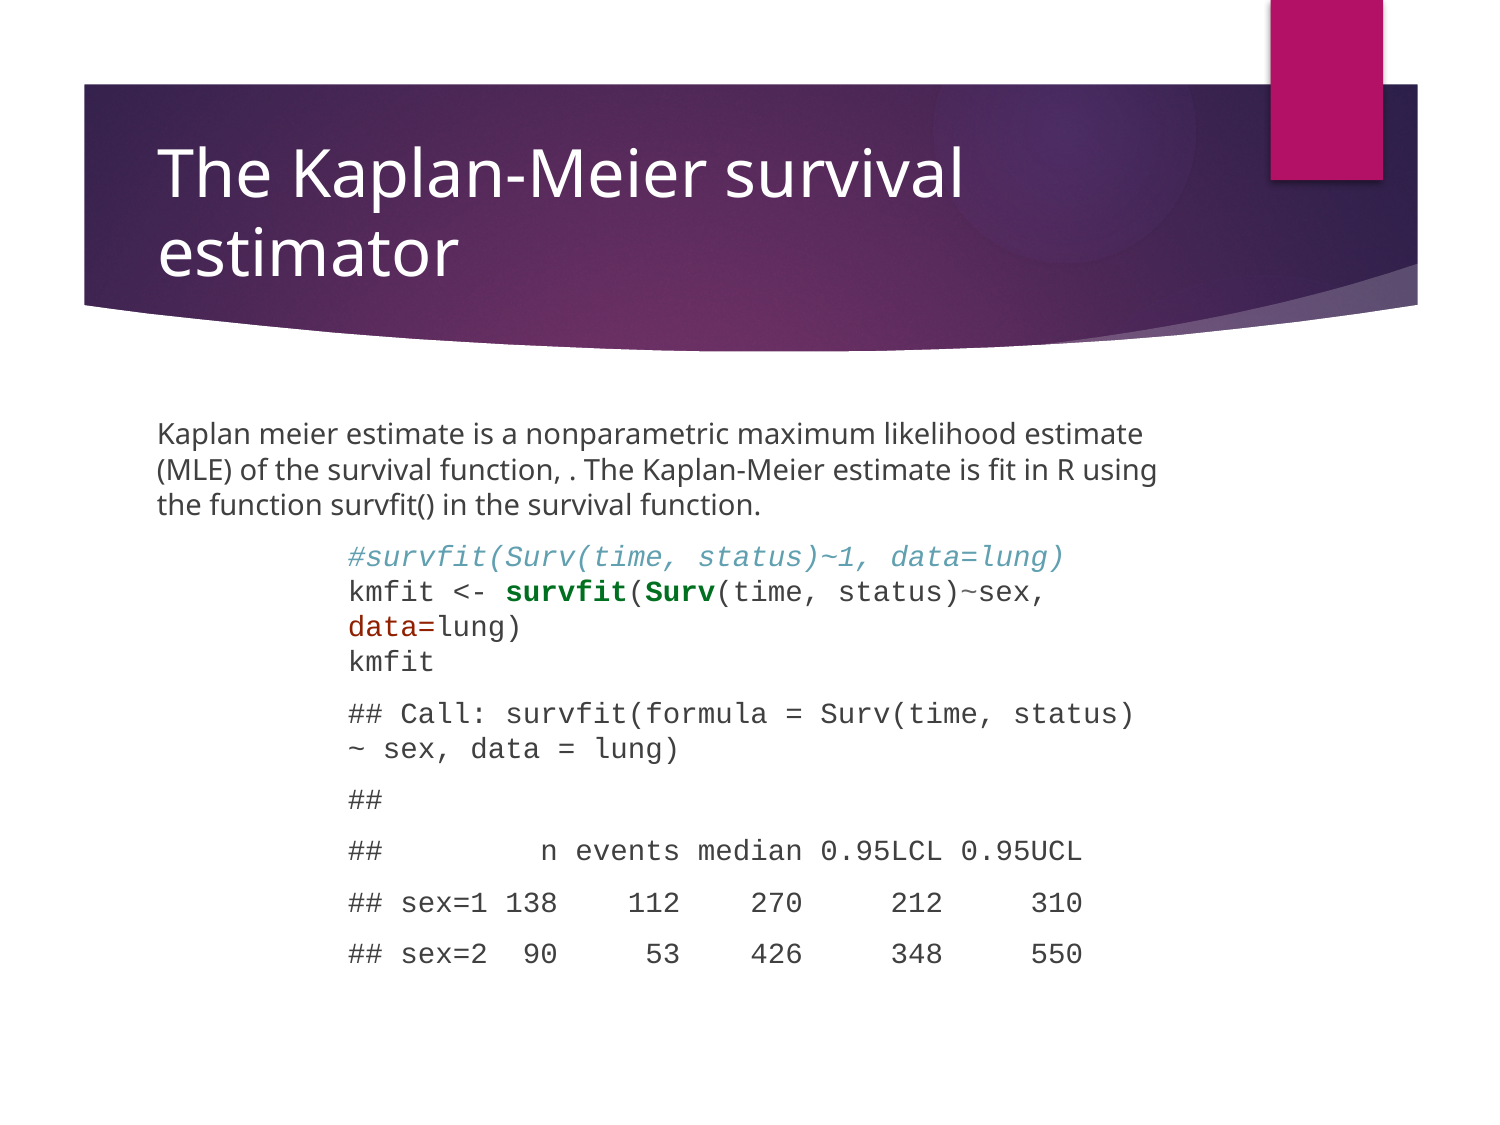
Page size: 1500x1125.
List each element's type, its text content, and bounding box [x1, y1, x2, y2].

title The Kaplan-Meier survival estimator [142, 152, 1183, 269]
